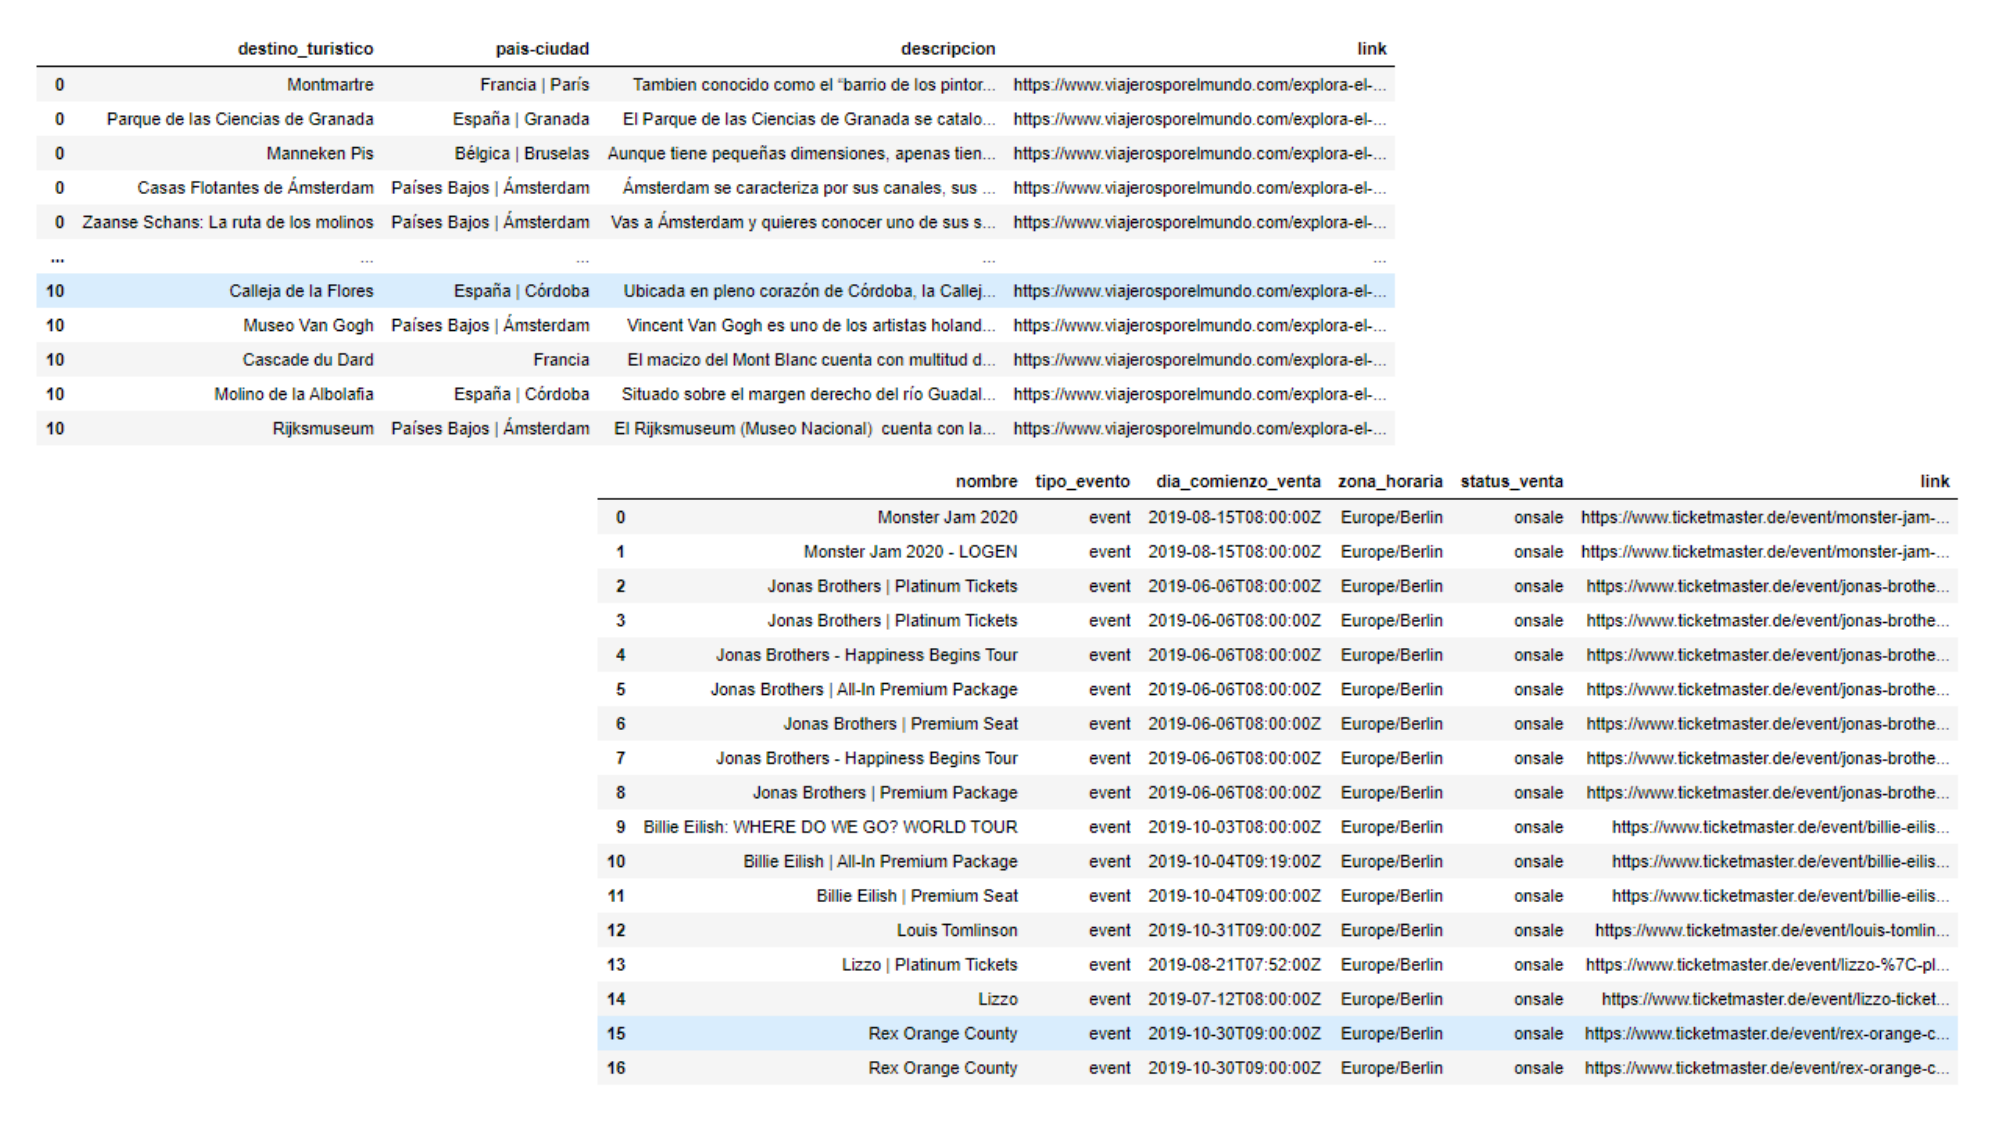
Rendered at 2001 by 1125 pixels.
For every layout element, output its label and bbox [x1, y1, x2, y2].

picture [590, 464, 1966, 1088]
picture [29, 33, 1403, 455]
